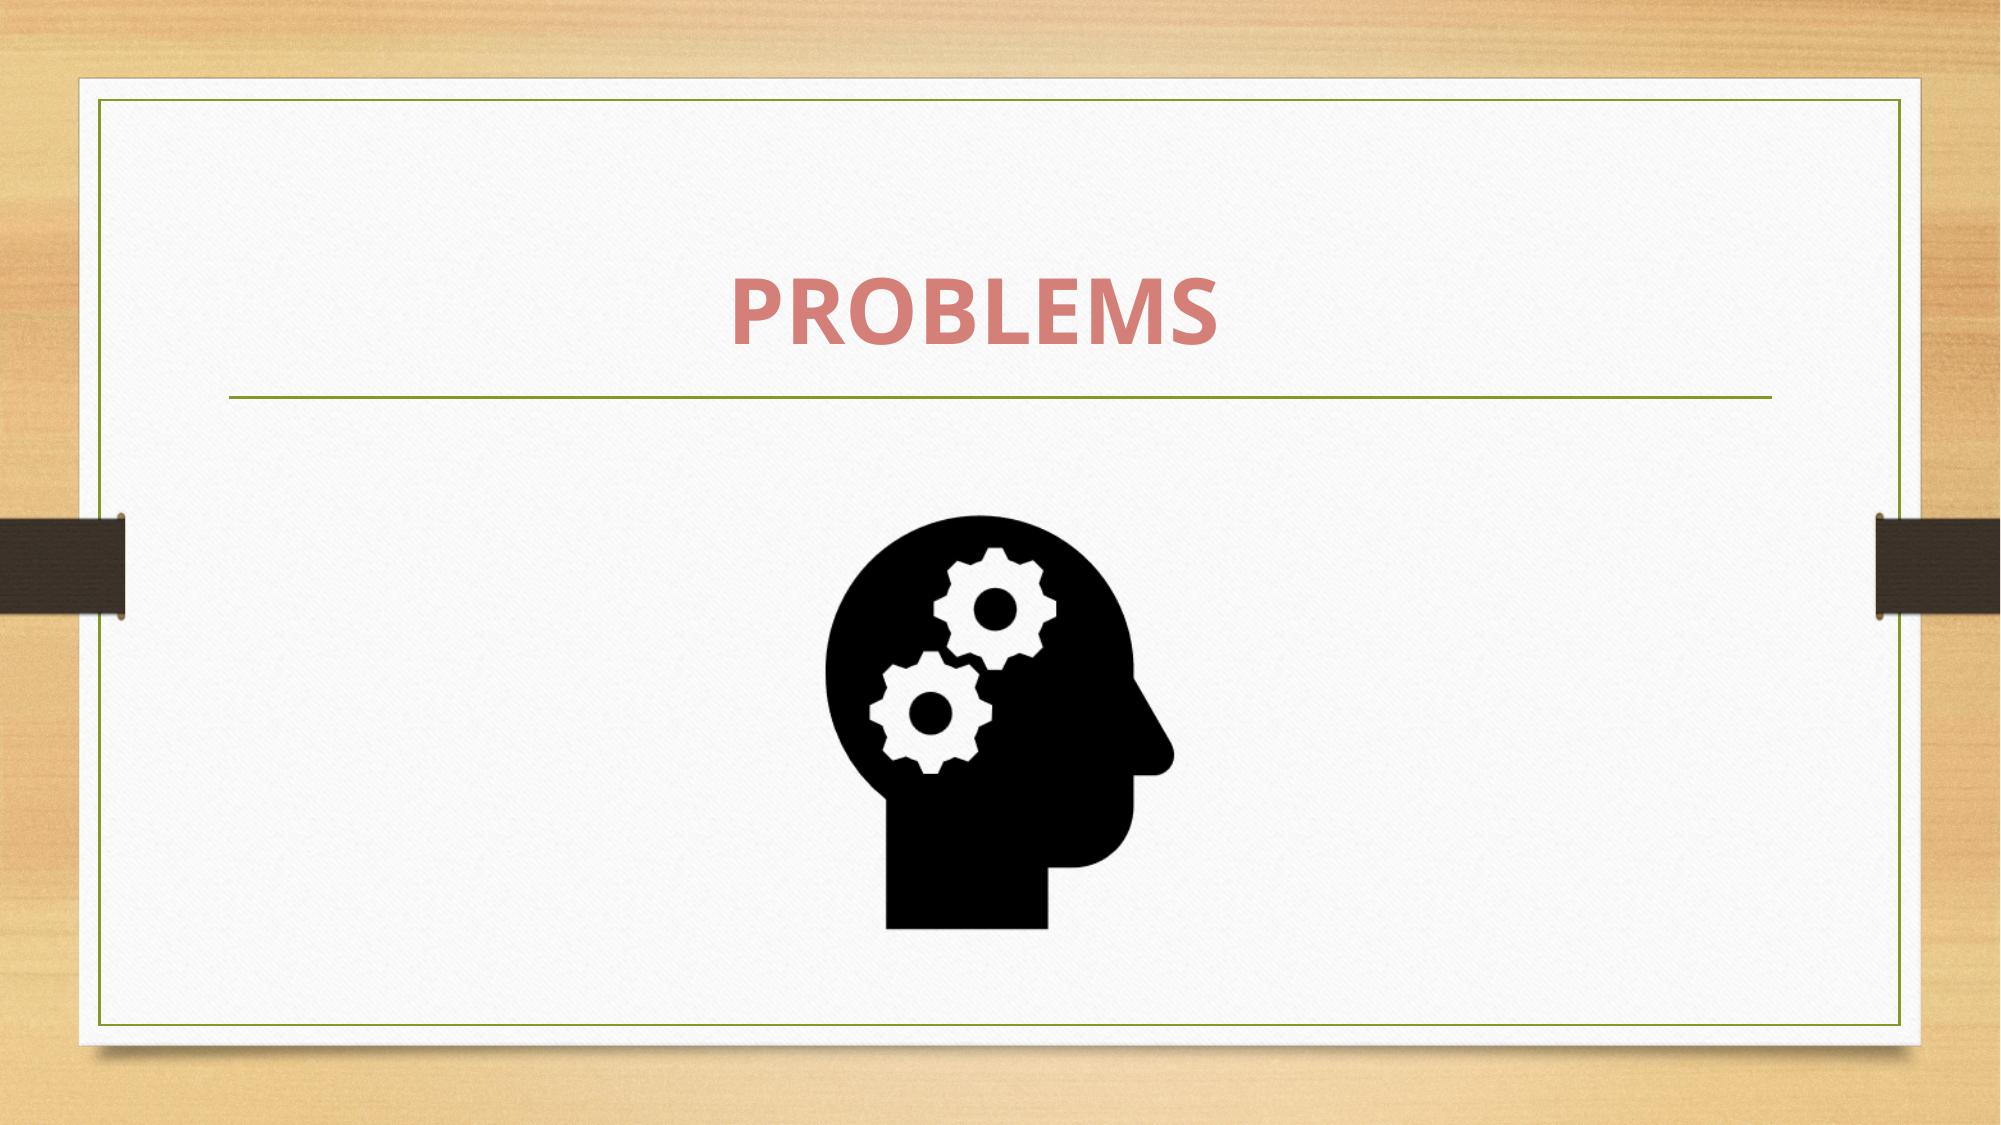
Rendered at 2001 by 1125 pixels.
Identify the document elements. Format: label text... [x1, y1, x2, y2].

title PROBLEMS [207, 158, 1741, 458]
picture [0, 0, 2001, 1125]
